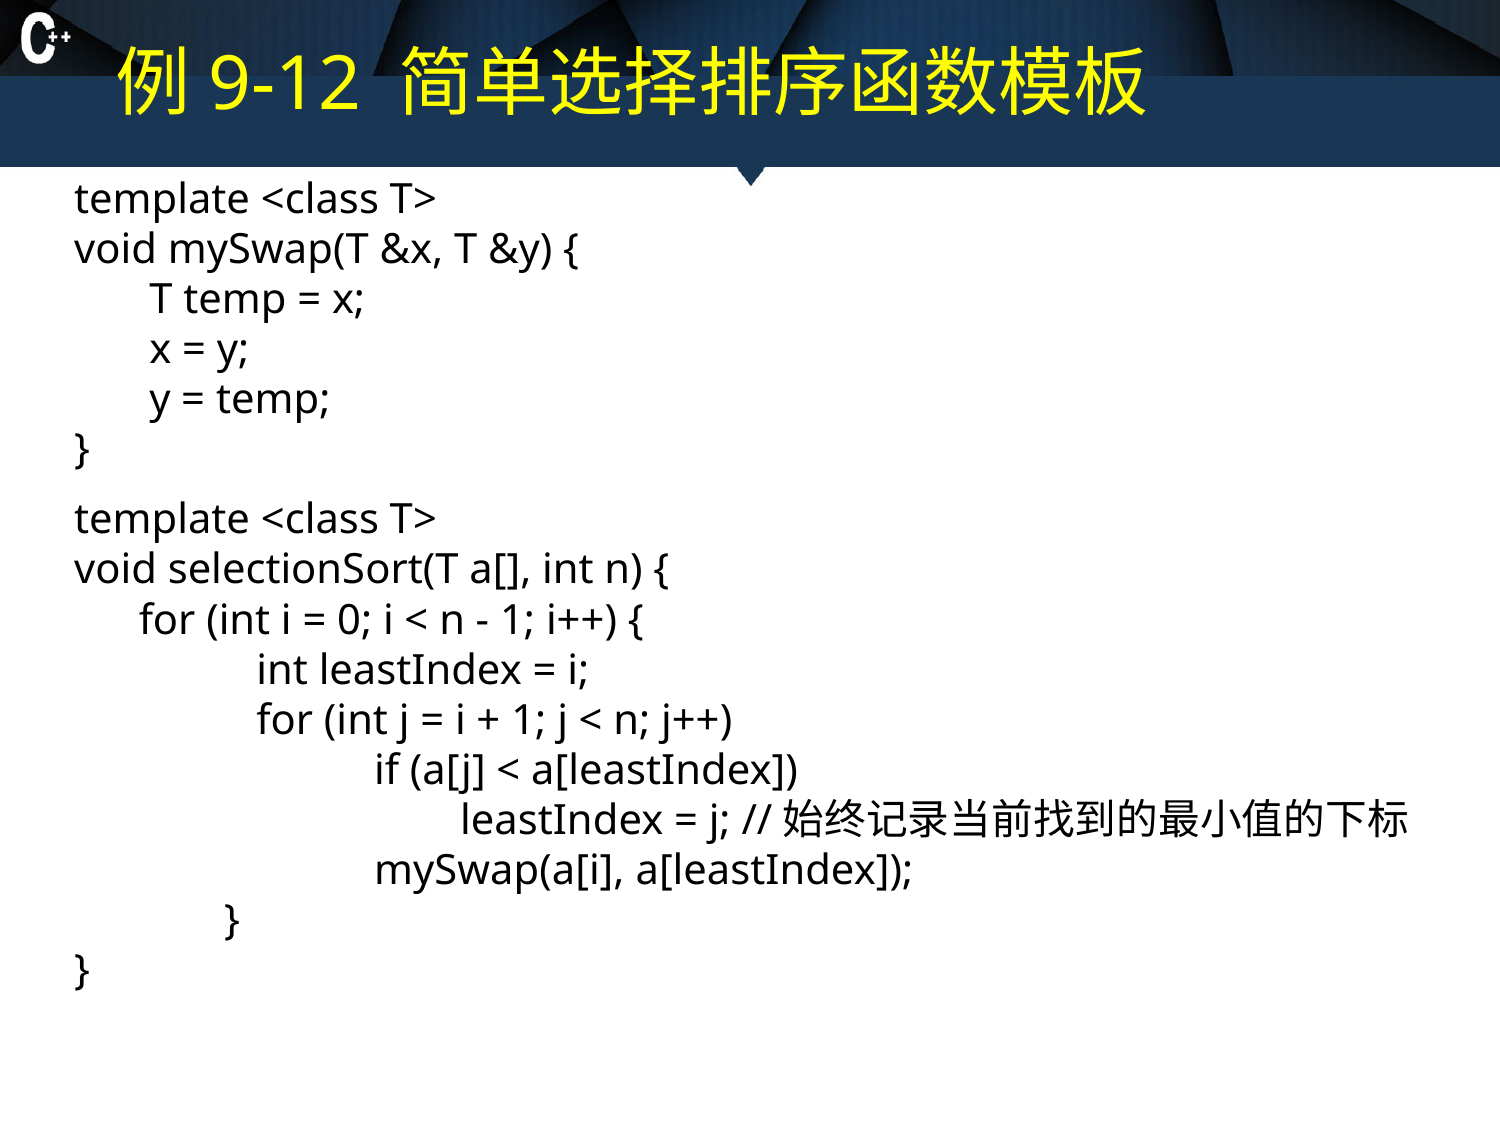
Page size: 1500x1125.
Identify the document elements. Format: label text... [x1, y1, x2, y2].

picture [0, 0, 1500, 1125]
list template <class T> void mySwap(T &x, T &y) { T temp = x; x = y; y = temp; } template <class T> void selectionSort(T a[], int n) { for (int i = 0; i < n - 1; i++) { int leastIndex = i; for (int j = i + 1; j < n; j++) if (a[j] < a[leastIndex]) leastIndex = j; //始终记录当前找到的最小值的下标 mySwap(a[i], a[leastIndex]); } } [41, 164, 1483, 1024]
title 例9-12 简单选择排序函数模板 [100, 9, 1227, 149]
